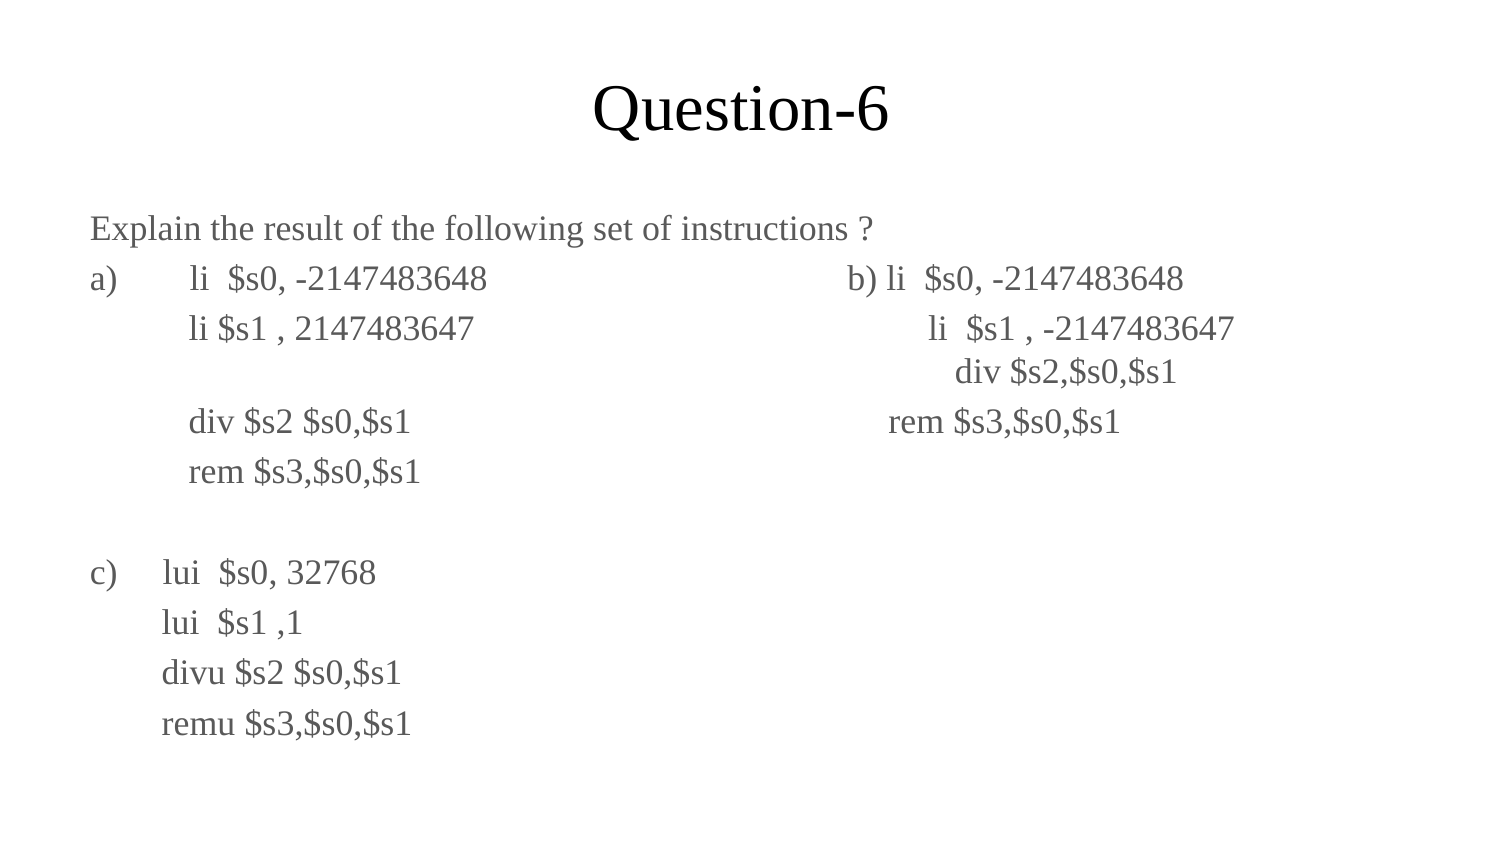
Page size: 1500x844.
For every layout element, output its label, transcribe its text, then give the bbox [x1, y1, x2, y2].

list Explain the result of the following set of instructions ? a) li $s0, -2147483648 b) li $s0, -2147483648 li $s1 , 2147483647 li $s1 , -2147483647 div $s2,$s0,$s1 div $s2 $s0,$s1 rem $s3,$s0,$s1 rem $s3,$s0,$s1 c) lui $s0, 32768 lui $s1 ,1 divu $s2 $s0,$s1 remu $s3,$s0,$s1 [75, 196, 1425, 754]
title Question-6 [75, 33, 1425, 175]
